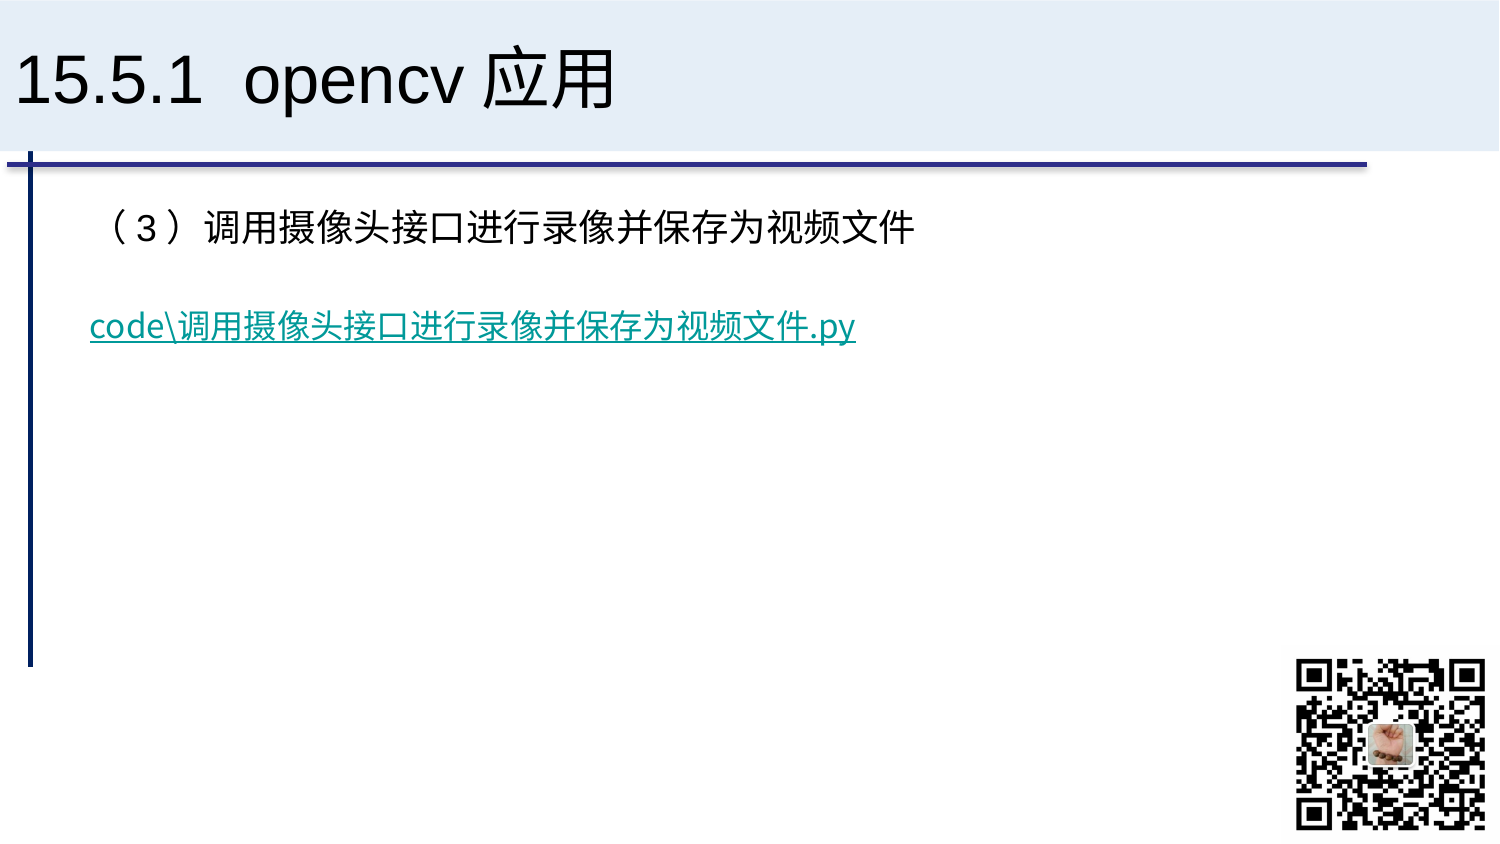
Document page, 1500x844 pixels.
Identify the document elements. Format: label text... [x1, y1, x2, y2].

list （3）调用摄像头接口进行录像并保存为视频文件 code\调用摄像头接口进行录像并保存为视频文件.py [74, 196, 1426, 755]
picture [1281, 645, 1500, 844]
title 15.5.1 opencv应用 [0, 0, 1500, 152]
